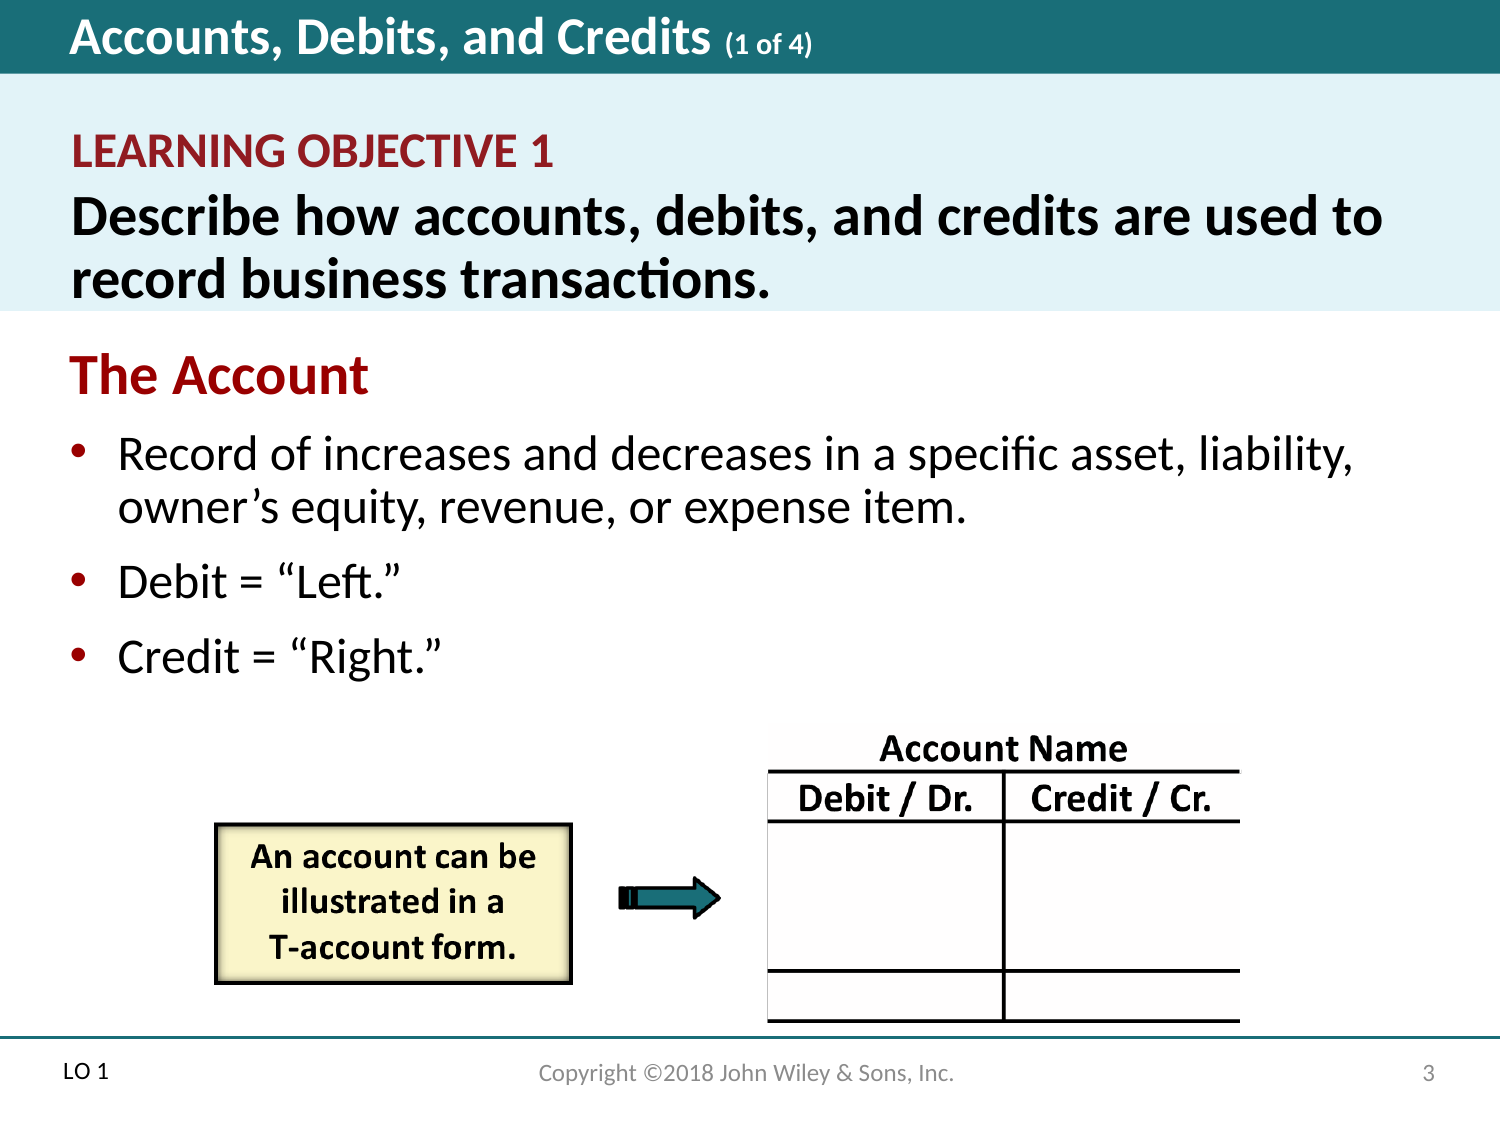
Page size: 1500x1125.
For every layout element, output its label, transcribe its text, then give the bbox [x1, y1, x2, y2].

footer Copyright ©2018 John Wiley & Sons, Inc. [496, 1041, 1004, 1102]
list L O 1 [48, 1041, 142, 1102]
list The Account Record of increases and decreases in a specific asset, liability, owner’s equity, revenue, or expense item. Debit = “Left.” Credit = “Right.” [54, 328, 1450, 696]
list LEARNING OBJECTIVE 1 [0, 73, 1500, 186]
slide_number 3 [1059, 1041, 1450, 1102]
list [214, 710, 1243, 1025]
list Describe how accounts, debits, and credits are used to record business transactions. [0, 186, 1500, 311]
title Accounts, Debits, and Credits (1 of 4) [54, 1, 1455, 73]
